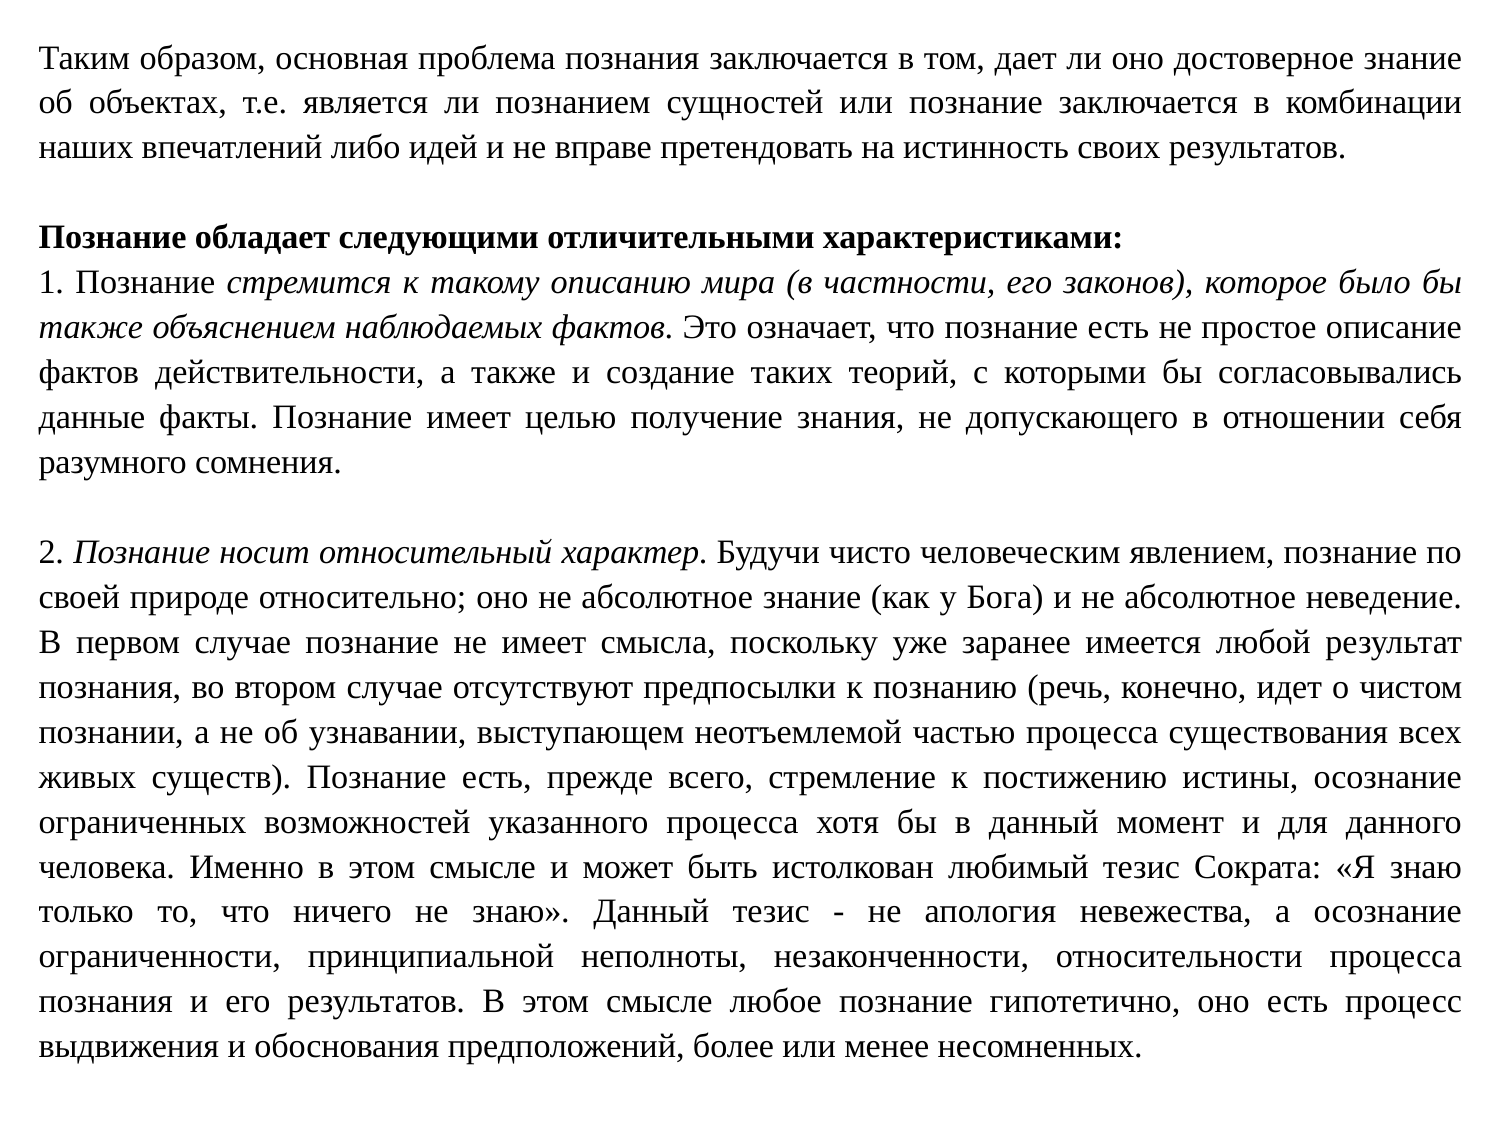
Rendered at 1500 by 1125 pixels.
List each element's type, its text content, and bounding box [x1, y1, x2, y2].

subtitle Таким образом, основная проблема познания заключается в том, дает ли оно достоверное знание об объектах, т.е. является ли познанием сущностей или познание заключается в комбинации наших впечатлений либо идей и не вправе претендовать на истинность своих результатов. Познание обладает следующими отличительными характеристиками: 1. Познание стремится к такому описанию мира (в частности, его законов), которое было бы также объяснением наблюдаемых фактов. Это означает, что познание есть не простое описание фактов действительности, а также и создание таких теорий, с которыми бы согласовывались данные факты. Познание имеет целью получение знания, не допускающего в отношении себя разумного сомнения. 2. Познание носит относительный характер. Будучи чисто человеческим явлением, познание по своей природе относительно; оно не абсолютное знание (как у Бога) и не абсолютное неведение. В первом случае познание не имеет смысла, поскольку уже заранее имеется любой результат познания, во втором случае отсутствуют предпосылки к познанию (речь, конечно, идет о чистом познании, а не об узнавании, выступающем неотъемлемой частью процесса существования всех живых существ). Познание есть, прежде всего, стремление к постижению истины, осознание ограниченных возможностей указанного процесса хотя бы в данный момент и для данного человека. Именно в этом смысле и может быть истолкован любимый тезис Сократа: «Я знаю только то, что ничего не знаю». Данный тезис - не апология невежества, а осознание ограниченности, принципиальной неполноты, незаконченности, относительности процесса познания и его результатов. В этом смысле любое познание гипотетично, оно есть процесс выдвижения и обоснования предположений, более или менее несомненных. [23, 23, 1477, 1102]
